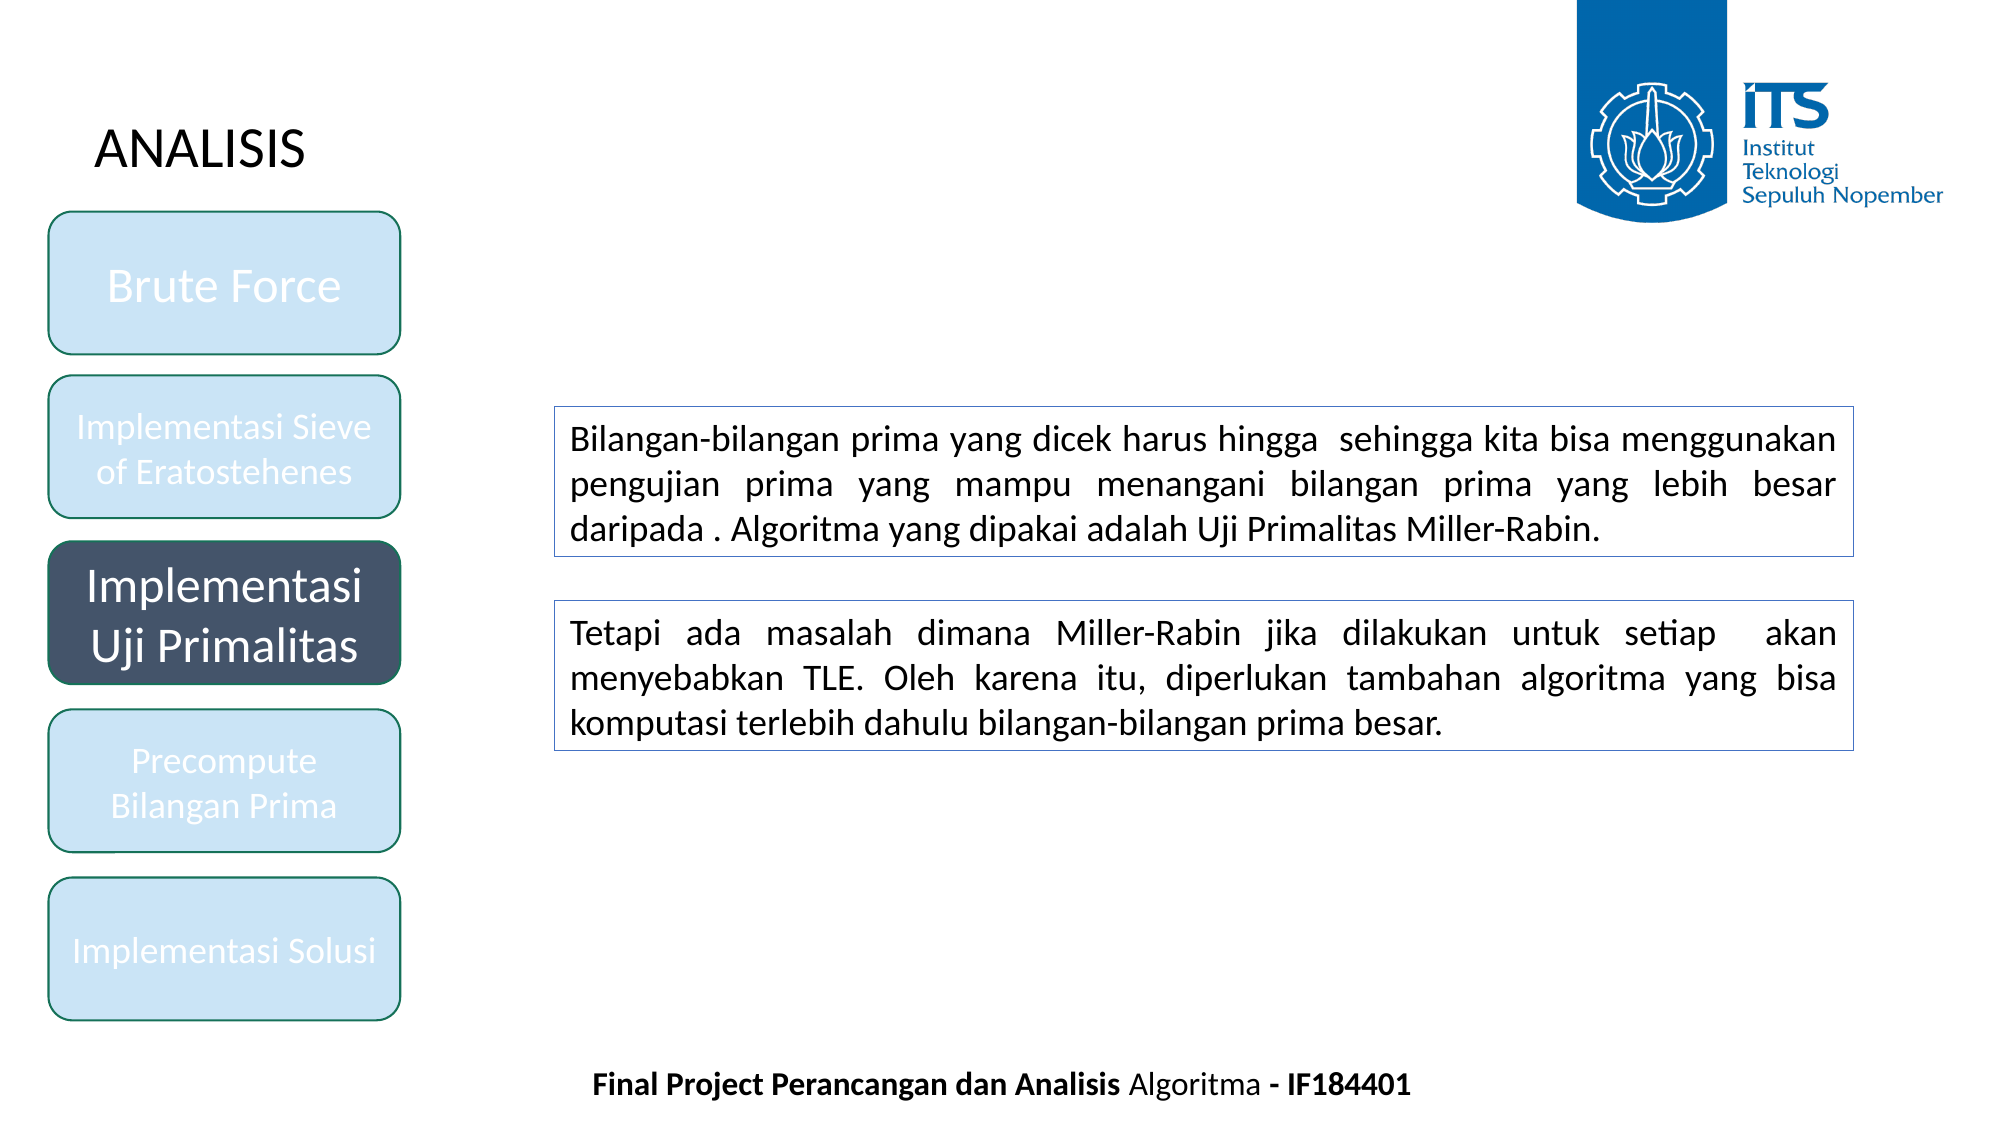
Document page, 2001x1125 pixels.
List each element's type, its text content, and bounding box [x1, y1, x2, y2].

list ANALISIS [79, 109, 1563, 221]
text_box Implementasi Sieve of Eratostehenes [47, 374, 402, 520]
picture [1563, 0, 1954, 236]
text_box Implementasi Solusi [47, 876, 402, 1022]
text_box Precompute Bilangan Prima [47, 708, 402, 854]
text_box Implementasi Uji Primalitas [47, 540, 402, 686]
text_box Final Project Perancangan dan Analisis Algoritma - IF184401 [469, 1058, 1536, 1118]
text_box Brute Force [47, 210, 402, 356]
